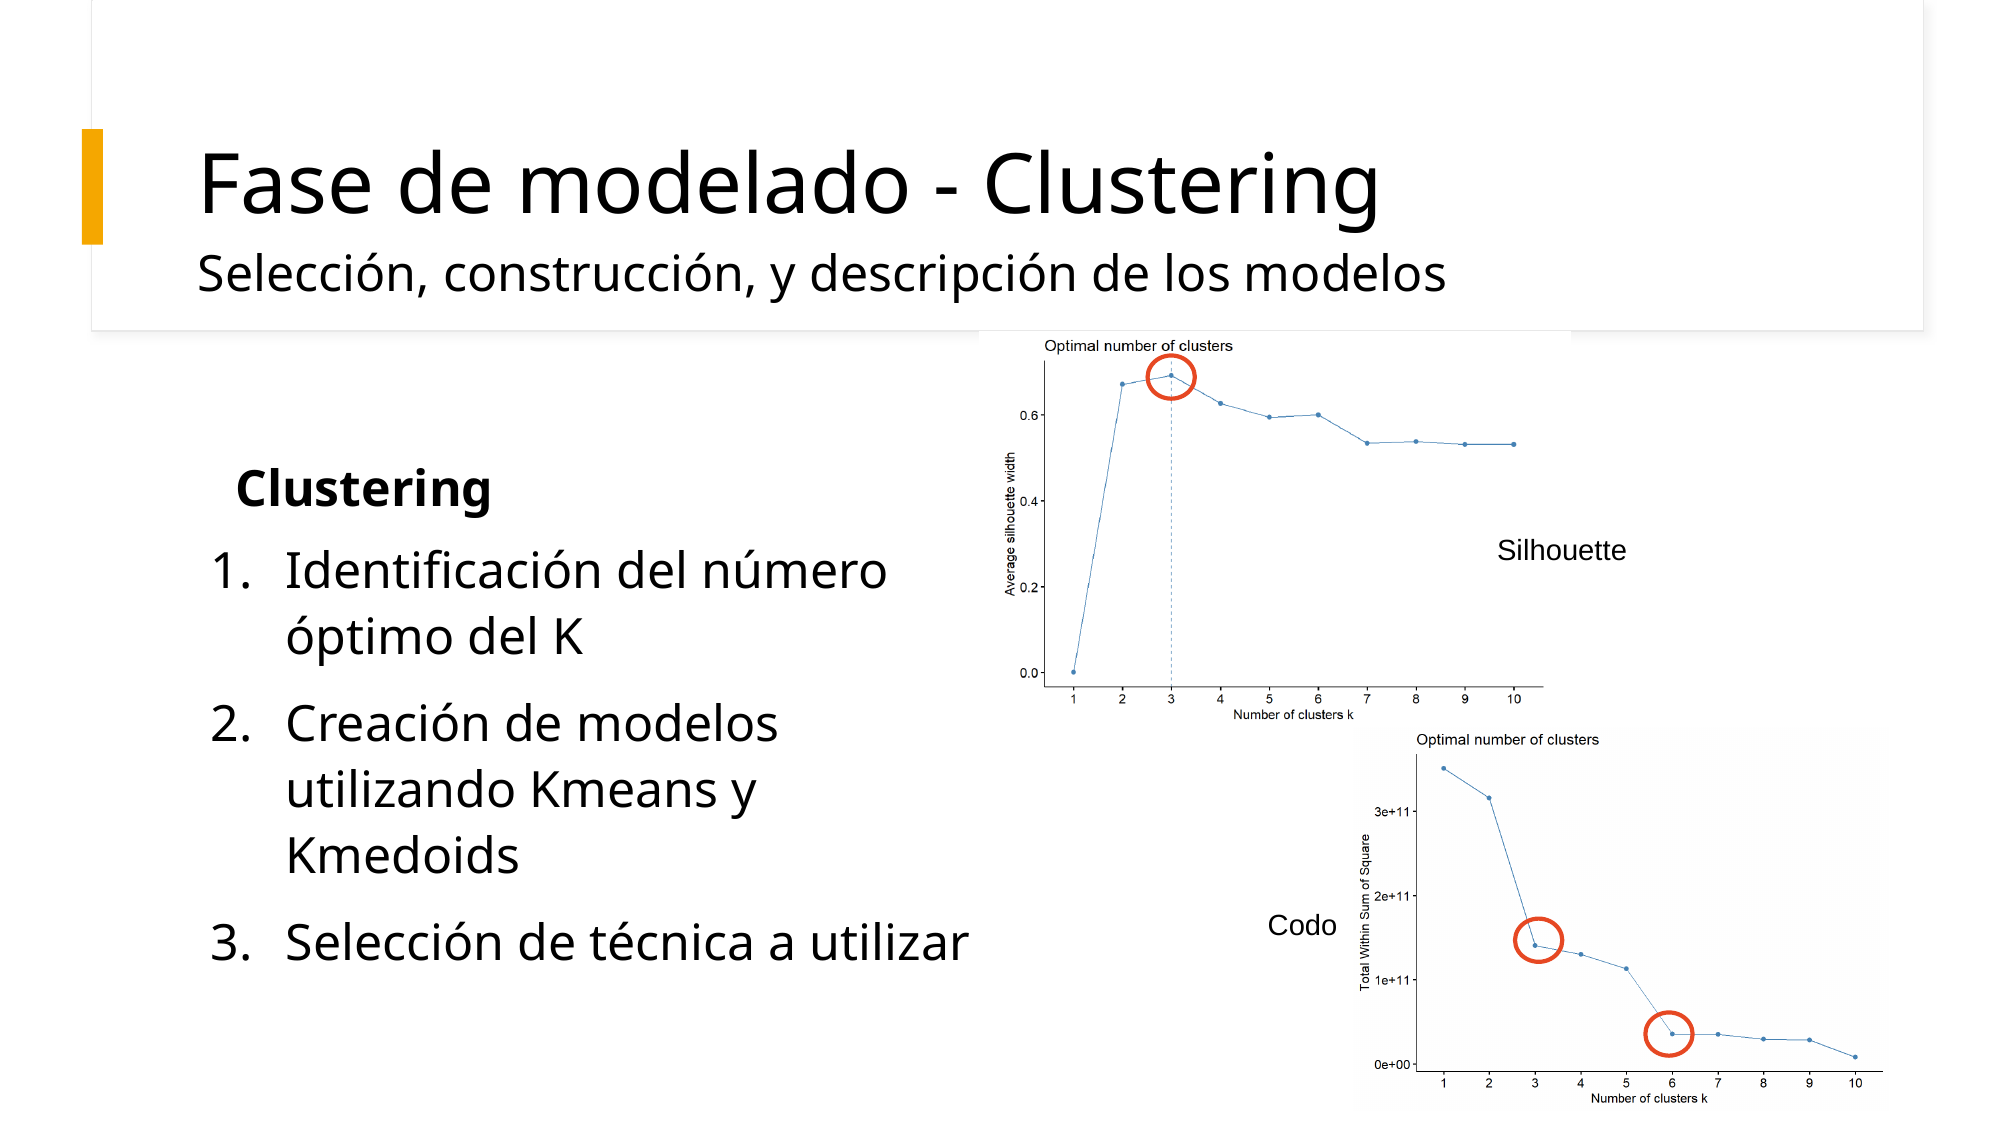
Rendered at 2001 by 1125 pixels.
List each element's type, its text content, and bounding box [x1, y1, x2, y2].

text_box Codo [1252, 899, 1347, 949]
title Fase de modelado - Clustering [183, 90, 1851, 233]
text_box Selección, construcción, y descripción de los modelos [183, 233, 1851, 317]
picture [979, 330, 1890, 1111]
list Identificación del número óptimo del K Creación de modelos utilizando Kmeans y Kmedoids Selección de técnica a utilizar [183, 525, 993, 1013]
list Clustering [183, 389, 973, 525]
text_box Silhouette [1576, 524, 1643, 574]
